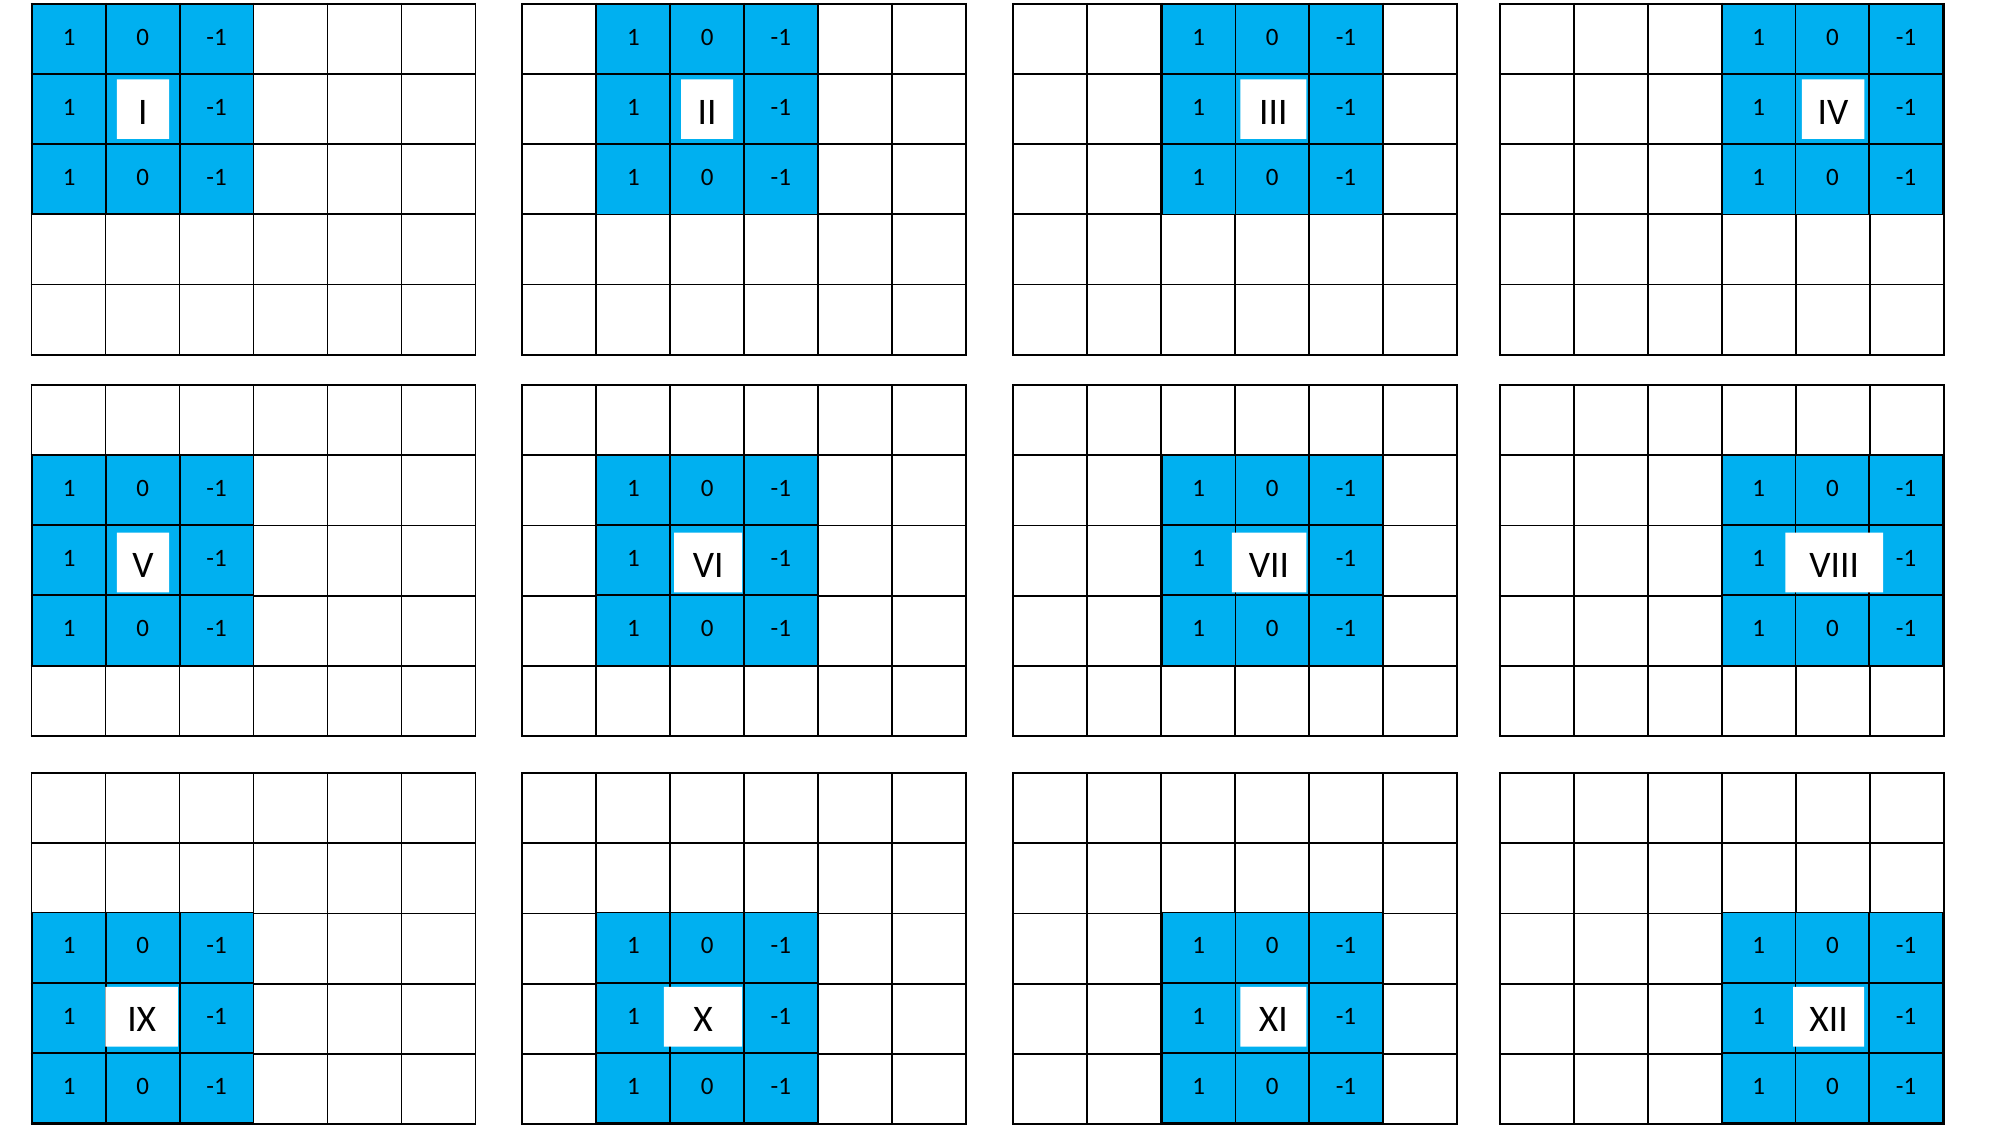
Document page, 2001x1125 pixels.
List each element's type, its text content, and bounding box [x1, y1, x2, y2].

table_cell [893, 597, 965, 665]
table_cell [1501, 526, 1573, 595]
table_cell 1 [1163, 526, 1235, 594]
table_header [32, 386, 105, 454]
table_cell [1236, 285, 1308, 354]
table_header [597, 774, 669, 842]
text_box V [116, 532, 170, 593]
table_cell [1014, 215, 1086, 284]
table_cell [893, 145, 965, 213]
table_header [32, 5, 105, 73]
table_cell [523, 215, 595, 284]
table_cell [1014, 985, 1086, 1053]
table_cell [1575, 456, 1647, 525]
table_cell [180, 215, 253, 284]
table_cell [1014, 844, 1086, 913]
table_cell 0 [1236, 596, 1308, 665]
table_cell [1723, 844, 1795, 912]
table_cell -1 [745, 526, 817, 594]
table_cell 1 [597, 1054, 669, 1122]
table_cell [819, 526, 891, 595]
table_cell [402, 526, 475, 595]
table_cell [1088, 145, 1160, 213]
table_cell [1088, 844, 1160, 913]
table_cell [1575, 526, 1647, 595]
table_cell [523, 597, 595, 665]
table_header [745, 386, 817, 454]
table_cell [1384, 985, 1456, 1053]
table_cell [1649, 1055, 1721, 1123]
table_cell [1310, 215, 1382, 284]
table_cell 0 [1796, 1054, 1868, 1122]
table_cell [402, 844, 475, 913]
table_cell [597, 215, 669, 284]
table_header 1 [597, 456, 669, 524]
table_cell [328, 1055, 401, 1123]
table_header [1162, 774, 1234, 842]
table_cell [254, 456, 327, 525]
table_cell [819, 844, 891, 913]
table_header [328, 386, 401, 454]
table_cell [745, 285, 817, 354]
table_cell [106, 145, 179, 213]
table_cell [1575, 914, 1647, 983]
table_header 0 [1796, 5, 1868, 73]
text_box XI [1240, 986, 1307, 1047]
table_cell 1 [597, 526, 669, 594]
table_cell [893, 75, 965, 143]
table_cell [1014, 456, 1086, 525]
table_header -1 [1310, 5, 1382, 73]
table_cell [597, 844, 669, 912]
table_cell [402, 215, 475, 284]
table_cell [1575, 215, 1647, 284]
text_box VI [674, 532, 743, 593]
text_box IV [1801, 79, 1865, 139]
table_cell [819, 285, 891, 354]
table_cell [32, 145, 105, 213]
table_cell [819, 597, 891, 665]
table_cell 0 [1796, 596, 1868, 665]
table_header 0 [1236, 456, 1308, 524]
table_header [1310, 386, 1382, 454]
table_cell 0 [671, 1047, 743, 1052]
table_header 0 [1236, 5, 1308, 73]
table_cell [254, 215, 327, 284]
table_cell [1723, 667, 1795, 735]
table_cell [819, 1055, 891, 1123]
table_cell [254, 526, 327, 595]
table_header 1 [33, 456, 105, 524]
table_cell [32, 285, 105, 354]
table_cell [180, 75, 253, 143]
table_header [180, 5, 253, 73]
table_header -1 [1870, 913, 1942, 982]
table_cell [328, 456, 401, 525]
table_cell [819, 667, 891, 735]
table_cell 0 [107, 526, 179, 594]
table_cell 1 [1163, 75, 1235, 143]
table_cell [1014, 597, 1086, 665]
table_cell 1 [597, 75, 669, 143]
table_cell -1 [1870, 596, 1942, 665]
table_header [254, 386, 327, 454]
table_cell [1575, 145, 1647, 213]
table_cell [819, 985, 891, 1053]
table_cell [1236, 215, 1308, 284]
table_header [180, 774, 253, 842]
table_cell 1 [1163, 145, 1235, 214]
table_cell -1 [1310, 984, 1382, 1052]
text_box VII [1231, 532, 1307, 593]
table_cell [671, 285, 743, 354]
table_cell [402, 75, 475, 143]
table_cell -1 [1870, 526, 1942, 594]
table_cell [1384, 456, 1456, 525]
table_cell [1501, 75, 1573, 143]
table_header [1236, 774, 1308, 842]
table_cell [1649, 844, 1721, 913]
table_cell [402, 1055, 475, 1123]
table_header 1 [1723, 5, 1795, 73]
table_header [402, 5, 475, 73]
table_cell [1501, 844, 1573, 913]
table_cell [1649, 914, 1721, 983]
table_cell [180, 285, 253, 354]
table_cell [523, 667, 595, 735]
table_cell 1 [33, 1054, 105, 1122]
table_cell [254, 285, 327, 354]
table_cell [893, 285, 965, 354]
table_cell [1575, 667, 1647, 735]
table_header [254, 774, 327, 842]
table_header [254, 5, 327, 73]
table_cell [671, 844, 743, 912]
table_cell [1384, 526, 1456, 595]
table_header 1 [1163, 456, 1235, 524]
table_cell [1236, 844, 1308, 912]
table_cell 1 [33, 526, 105, 594]
table_cell [1501, 215, 1573, 284]
table_cell [1501, 1055, 1573, 1123]
table_cell [523, 285, 595, 354]
table_cell [523, 1055, 595, 1123]
table_header 1 [597, 5, 669, 73]
table_cell [1797, 215, 1869, 284]
table_cell [402, 667, 475, 735]
table_cell [523, 985, 595, 1053]
table_cell [1575, 844, 1647, 913]
table_cell [523, 456, 595, 525]
table_cell 0 [107, 984, 179, 1052]
table_cell [893, 526, 965, 595]
table_header [819, 386, 891, 454]
table_header [671, 386, 743, 454]
table_header [1501, 774, 1573, 842]
table_cell [745, 844, 817, 912]
table_header [1088, 5, 1160, 73]
table_cell [597, 285, 669, 354]
table_cell 1 [1723, 526, 1795, 594]
table_header [402, 774, 475, 842]
table_cell [402, 285, 475, 354]
table_cell [1310, 844, 1382, 912]
table_cell [1014, 667, 1086, 735]
table_cell [597, 667, 669, 735]
table_cell -1 [1870, 984, 1942, 1052]
table_cell [328, 597, 401, 665]
table_header 1 [33, 913, 105, 982]
table_cell [1501, 667, 1573, 735]
text_box IX [105, 986, 178, 1047]
table_cell [819, 75, 891, 143]
table_header [1723, 774, 1795, 842]
table_header 0 [107, 913, 179, 982]
table_header [106, 774, 179, 842]
table_cell 1 [33, 596, 105, 665]
table_cell [1236, 667, 1308, 735]
table_header 0 [671, 5, 743, 73]
table_cell -1 [745, 1054, 817, 1122]
table_cell 0 [1236, 984, 1308, 1052]
text_box XII [1793, 986, 1865, 1047]
table_header [819, 774, 891, 842]
table_header 1 [1163, 913, 1235, 982]
table_cell [32, 667, 105, 735]
table_header [1310, 774, 1382, 842]
table_cell [1501, 597, 1573, 665]
table_cell [106, 285, 179, 354]
table_cell 1 [1723, 984, 1795, 1052]
table_cell [106, 75, 179, 143]
table_cell [1384, 844, 1456, 913]
table_cell [1088, 1055, 1160, 1123]
table_header [1723, 386, 1795, 454]
table_cell [1014, 914, 1086, 983]
table_cell 1 [1723, 75, 1795, 143]
table_cell [893, 215, 965, 284]
table_cell [1384, 1055, 1456, 1123]
table_cell 1 [597, 145, 669, 214]
table_header [1384, 774, 1456, 842]
table_cell [1501, 145, 1573, 213]
table_cell [1501, 914, 1573, 983]
table_header 0 [1236, 913, 1308, 982]
table_cell [180, 145, 253, 213]
table_cell [328, 215, 401, 284]
table_header [1014, 386, 1086, 454]
table_cell 1 [597, 596, 669, 665]
table_cell [1162, 667, 1234, 735]
table_header -1 [181, 456, 253, 524]
table_cell [32, 215, 105, 284]
table_cell 0 [1796, 984, 1868, 1052]
table_header [1236, 386, 1308, 454]
table_header -1 [745, 456, 817, 524]
table_cell [1088, 285, 1160, 354]
table_header 1 [1723, 456, 1795, 524]
table_cell [1871, 844, 1943, 912]
table_header 1 [597, 913, 669, 982]
table_header [819, 5, 891, 73]
table_cell [1649, 667, 1721, 735]
table_header 1 [1163, 5, 1235, 73]
table_cell 1 [1163, 984, 1235, 1052]
table_cell [254, 1055, 327, 1123]
table_cell -1 [1310, 526, 1382, 594]
table_cell [1723, 215, 1795, 284]
table_cell [328, 667, 401, 735]
table_cell [254, 667, 327, 735]
text_box X [663, 986, 743, 1047]
table_cell [1384, 597, 1456, 665]
table_cell [523, 75, 595, 143]
table_cell [1501, 985, 1573, 1053]
table_cell 0 [1236, 1054, 1308, 1122]
text_box VIII [1785, 532, 1884, 593]
table_header 1 [1723, 913, 1795, 982]
table_cell [1088, 456, 1160, 525]
table_header 0 [671, 456, 743, 524]
table_header [1501, 386, 1573, 454]
table_header [328, 774, 401, 842]
table_header -1 [1870, 5, 1942, 73]
table_cell [1384, 215, 1456, 284]
table_cell [1384, 145, 1456, 213]
table_cell [819, 914, 891, 983]
table_cell [254, 985, 327, 1053]
table_header [402, 386, 475, 454]
table_header -1 [1310, 456, 1382, 524]
table_cell [819, 215, 891, 284]
table_cell [819, 456, 891, 525]
table_cell 0 [671, 526, 743, 594]
table_header [1014, 5, 1086, 73]
table_cell [402, 145, 475, 213]
table_header 0 [107, 456, 179, 524]
table_header [1575, 5, 1647, 73]
table_cell [1871, 215, 1943, 284]
table_header 0 [671, 913, 743, 982]
table_cell [1014, 75, 1086, 143]
table_cell 0 [671, 1054, 743, 1122]
table_header [1384, 386, 1456, 454]
table_cell [402, 597, 475, 665]
table_header [1162, 386, 1234, 454]
table_cell 1 [1163, 1054, 1235, 1122]
table_cell [32, 75, 105, 143]
table_header [1088, 386, 1160, 454]
table_cell [1649, 456, 1721, 525]
table_cell [328, 844, 401, 913]
text_box I [116, 79, 170, 139]
text_box II [681, 79, 734, 139]
table_header [1649, 386, 1721, 454]
table_cell [1871, 667, 1943, 735]
table_header [1088, 774, 1160, 842]
table_cell [106, 215, 179, 284]
table_cell [523, 145, 595, 213]
table_header [523, 386, 595, 454]
table_cell [1162, 215, 1234, 284]
table_cell [1501, 456, 1573, 525]
table_cell [1384, 285, 1456, 354]
table_cell [671, 667, 743, 735]
table_cell [893, 456, 965, 525]
table_header -1 [181, 913, 253, 982]
table_cell [523, 914, 595, 983]
table_cell -1 [745, 75, 817, 143]
table_cell 0 [1236, 526, 1308, 594]
table_header 0 [1796, 456, 1868, 524]
table_cell [1384, 75, 1456, 143]
table_cell [1162, 285, 1234, 354]
table_header [1575, 774, 1647, 842]
table_cell -1 [181, 596, 253, 665]
table_cell [1310, 667, 1382, 735]
table_cell [254, 844, 327, 913]
table_cell [180, 667, 253, 735]
table_cell [1088, 215, 1160, 284]
table_cell 1 [1723, 1054, 1795, 1122]
table_cell 0 [1796, 526, 1868, 532]
table_cell [1014, 145, 1086, 213]
table_cell [1384, 667, 1456, 735]
table_cell [819, 145, 891, 213]
table_header [1797, 386, 1869, 454]
table_header [1871, 774, 1943, 842]
table_cell -1 [181, 1054, 253, 1122]
table_cell [1797, 285, 1869, 354]
table_cell [1088, 985, 1160, 1053]
table_cell [402, 456, 475, 525]
table_cell [1088, 597, 1160, 665]
table_cell [254, 145, 327, 213]
table_cell [745, 215, 817, 284]
table_cell -1 [1870, 145, 1942, 214]
table_header -1 [1310, 913, 1382, 982]
table_cell [1649, 597, 1721, 665]
table_cell [1310, 285, 1382, 354]
table_cell [1384, 914, 1456, 983]
table_header [328, 5, 401, 73]
table_cell [106, 667, 179, 735]
table_cell [1575, 75, 1647, 143]
table_cell [893, 844, 965, 913]
table_header 0 [1796, 913, 1868, 982]
table_cell [1088, 667, 1160, 735]
table_cell 0 [671, 75, 743, 143]
table_cell [328, 526, 401, 595]
table_cell 0 [671, 145, 743, 214]
table_cell [328, 914, 401, 983]
table_cell 1 [597, 984, 669, 1052]
table_cell [1088, 75, 1160, 143]
table_cell [1649, 75, 1721, 143]
table_cell 1 [1163, 596, 1235, 665]
table_cell [254, 75, 327, 143]
table_cell [523, 526, 595, 595]
table_cell [1162, 844, 1234, 912]
table_cell -1 [1310, 145, 1382, 214]
table_header [523, 5, 595, 73]
table_cell 0 [1796, 75, 1868, 143]
table_cell [328, 75, 401, 143]
table_header [1649, 774, 1721, 842]
text_box III [1240, 79, 1307, 139]
table_cell [1649, 985, 1721, 1053]
table_header [1501, 5, 1573, 73]
table_header [893, 386, 965, 454]
table_header [32, 774, 105, 842]
table_header [671, 774, 743, 842]
table_cell -1 [1310, 75, 1382, 143]
table_cell [671, 215, 743, 284]
table_cell -1 [745, 145, 817, 214]
table_cell -1 [181, 526, 253, 594]
table_header [1649, 5, 1721, 73]
table_cell [1575, 285, 1647, 354]
table_header [745, 774, 817, 842]
table_cell [1014, 526, 1086, 595]
table_cell [893, 914, 965, 983]
table_cell [32, 844, 105, 912]
table_cell [254, 914, 327, 983]
table_header [1871, 386, 1943, 454]
table_cell [1723, 285, 1795, 354]
table_cell [1575, 597, 1647, 665]
table_header [893, 5, 965, 73]
table_cell [893, 1055, 965, 1123]
table_cell [1501, 285, 1573, 354]
table_cell 1 [33, 984, 105, 1052]
table_cell -1 [745, 596, 817, 665]
table_header [1014, 774, 1086, 842]
table_cell [328, 285, 401, 354]
table_cell [328, 145, 401, 213]
table_cell [1014, 285, 1086, 354]
table_cell [1649, 526, 1721, 595]
table_header [893, 774, 965, 842]
table_cell [1088, 914, 1160, 983]
table_cell [106, 844, 179, 912]
table_cell -1 [745, 984, 817, 1052]
table_cell [1649, 285, 1721, 354]
table_cell [745, 667, 817, 735]
table_cell [1014, 1055, 1086, 1123]
table_cell [328, 985, 401, 1053]
table_cell 0 [1236, 75, 1308, 143]
table_cell 0 [107, 1054, 179, 1122]
table_cell 0 [1236, 145, 1308, 214]
table_cell [1575, 985, 1647, 1053]
table_header [180, 386, 253, 454]
table_cell [1797, 667, 1869, 735]
table_cell 0 [1796, 145, 1868, 214]
table_cell [1871, 285, 1943, 354]
table_cell [523, 844, 595, 913]
table_header [1384, 5, 1456, 73]
table_cell -1 [181, 984, 253, 1052]
table_header -1 [745, 5, 817, 73]
table_cell [180, 844, 253, 912]
table_cell [254, 597, 327, 665]
table_cell 1 [1723, 596, 1795, 665]
table_cell -1 [1870, 1054, 1942, 1122]
table_cell [402, 914, 475, 983]
table_cell 0 [107, 596, 179, 665]
table_cell [1088, 526, 1160, 595]
table_cell -1 [1310, 1054, 1382, 1122]
table_header [1797, 774, 1869, 842]
table_header [1575, 386, 1647, 454]
table_cell [1575, 1055, 1647, 1123]
table_cell [1649, 145, 1721, 213]
table_cell 1 [1723, 145, 1795, 214]
table_header [597, 386, 669, 454]
table_cell [893, 667, 965, 735]
table_cell [402, 985, 475, 1053]
table_header [106, 386, 179, 454]
table_header [106, 5, 179, 73]
table_cell -1 [1310, 596, 1382, 665]
table_cell 0 [671, 596, 743, 665]
table_cell [893, 985, 965, 1053]
table_cell -1 [1870, 75, 1942, 143]
table_header [523, 774, 595, 842]
table_header -1 [745, 913, 817, 982]
table_cell [1649, 215, 1721, 284]
table_cell [1797, 844, 1869, 912]
table_header -1 [1870, 456, 1942, 524]
